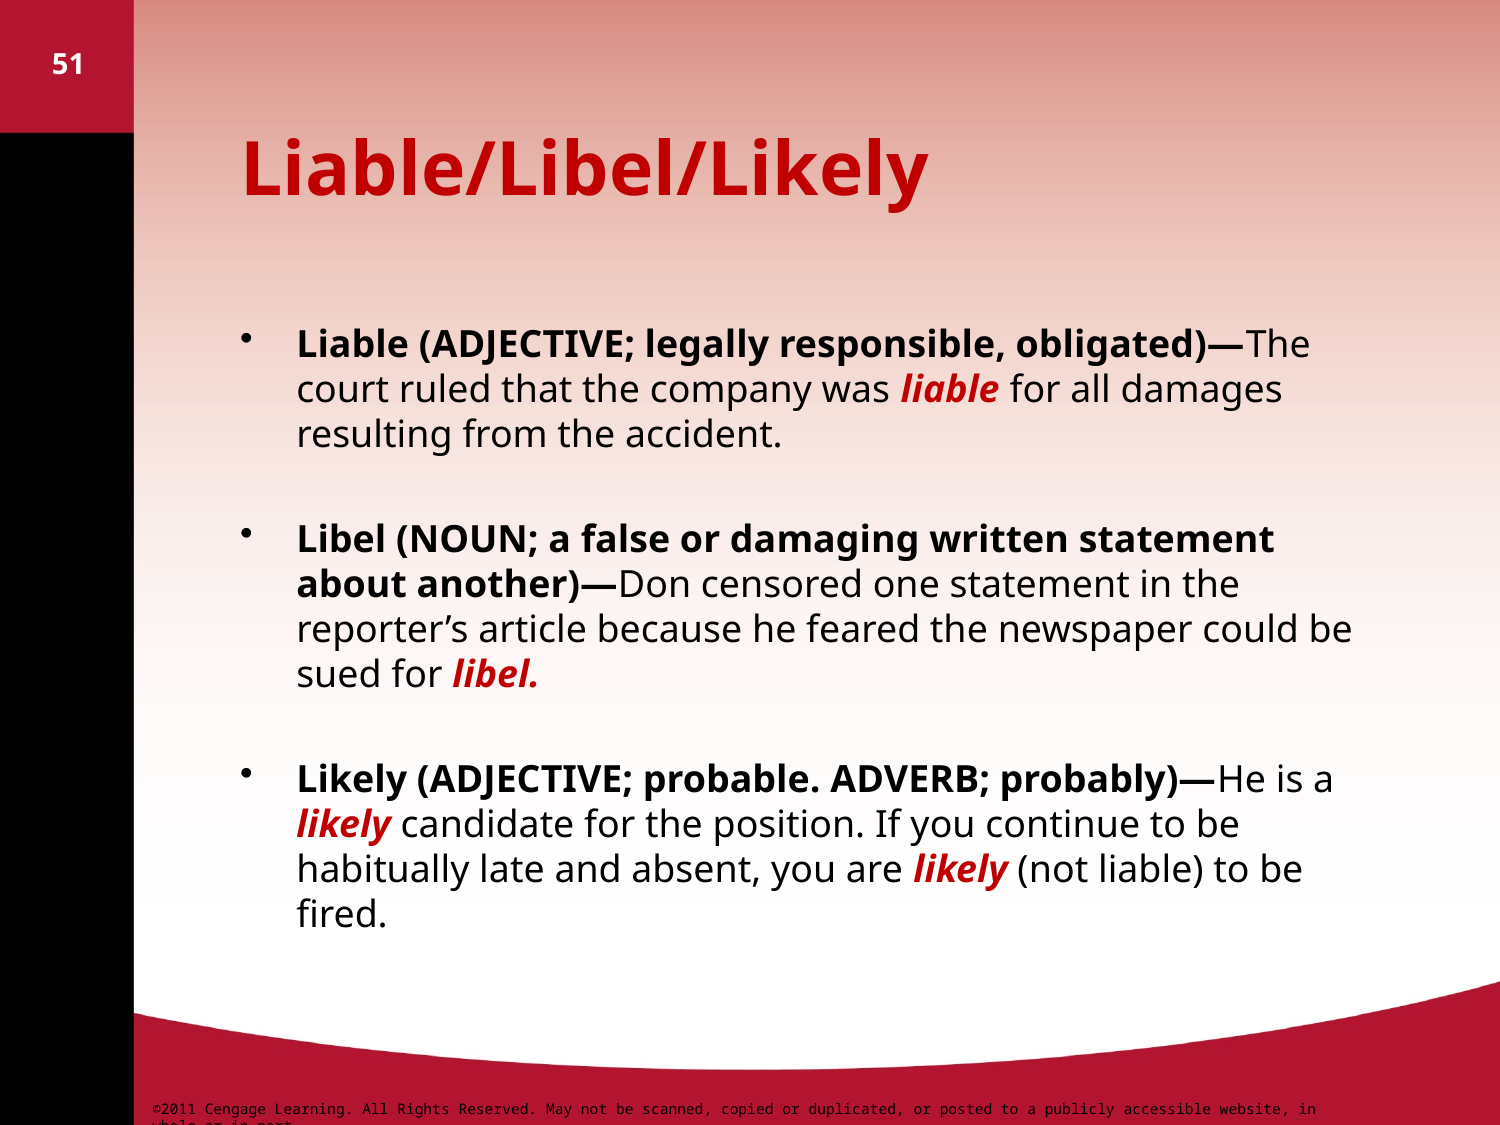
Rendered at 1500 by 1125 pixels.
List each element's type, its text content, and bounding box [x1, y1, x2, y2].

slide_number 51 [0, 37, 138, 101]
title Liable/Libel/Likely [224, 112, 1438, 263]
list Liable (ADJECTIVE; legally responsible, obligated)—The court ruled that the company was liable for all damages resulting from the accident. Libel (NOUN; a false or damaging written statement about another)—Don censored one statement in the reporter’s article because he feared the newspaper could be sued for libel. Likely (ADJECTIVE; probable. ADVERB; probably)—He is a likely candidate for the position. If you continue to be habitually late and absent, you are likely (not liable) to be fired. [224, 312, 1388, 1001]
picture [0, 0, 1500, 1125]
